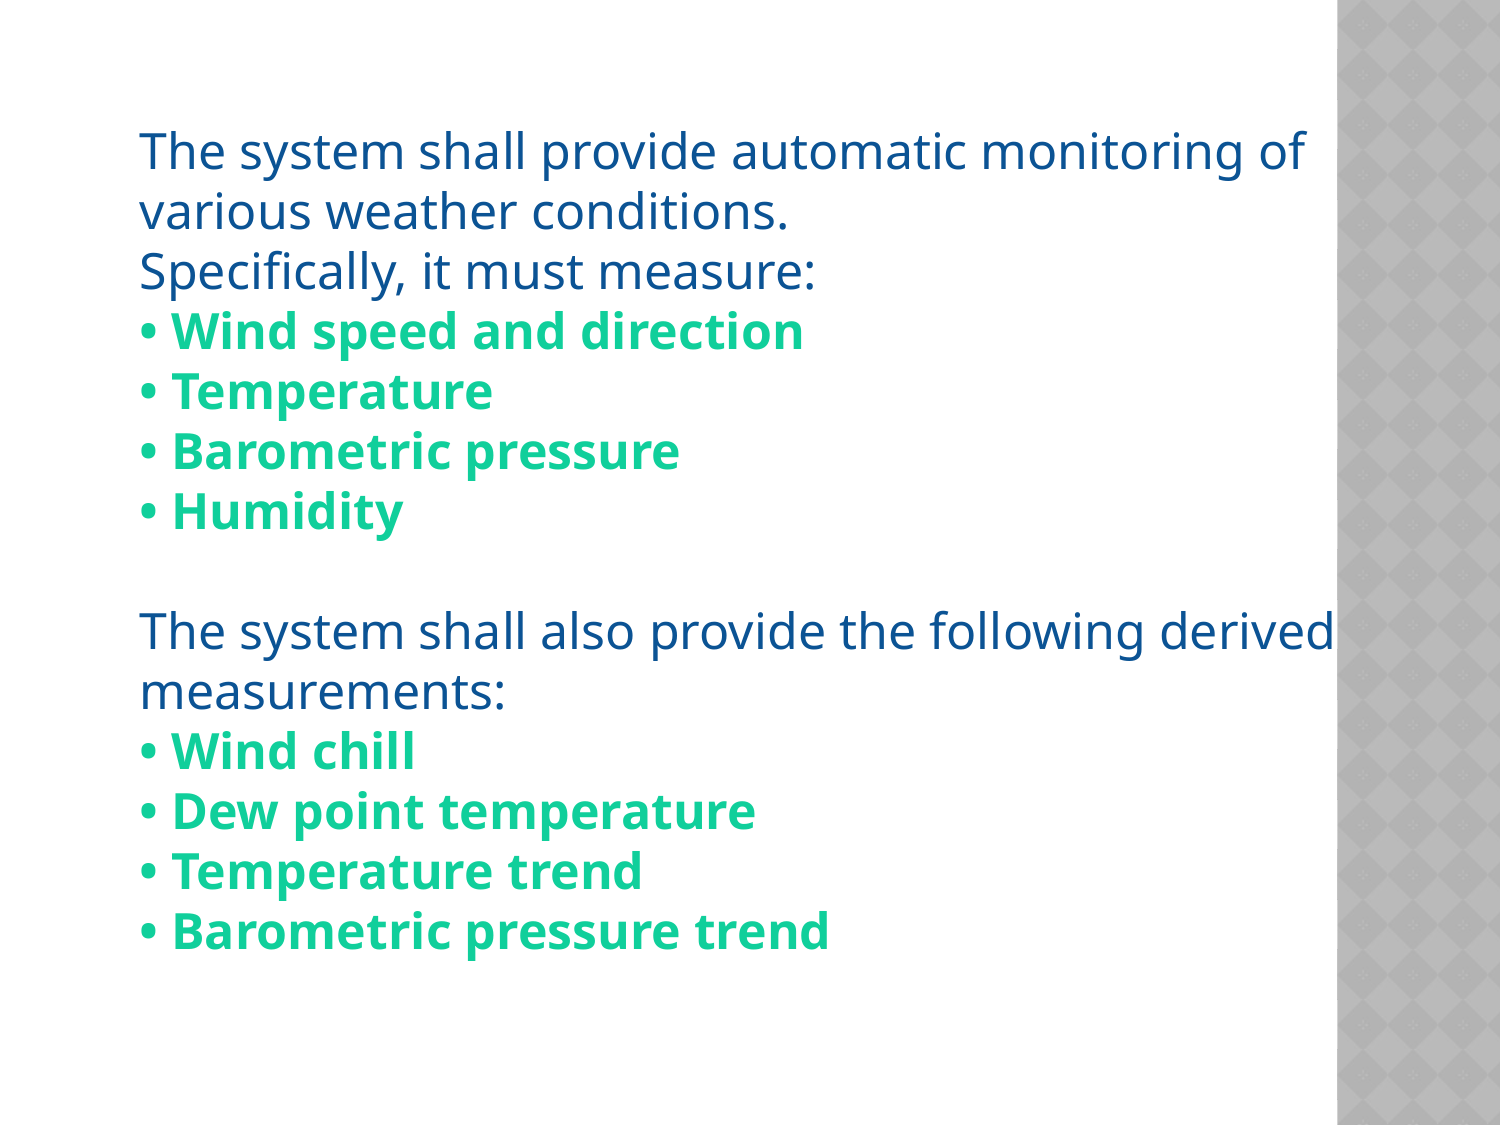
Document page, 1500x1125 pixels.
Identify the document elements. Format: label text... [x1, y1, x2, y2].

text_box The system shall provide automatic monitoring of various weather conditions. Specifically, it must measure: • Wind speed and direction • Temperature • Barometric pressure • Humidity The system shall also provide the following derived measurements: • Wind chill • Dew point temperature • Temperature trend • Barometric pressure trend [125, 112, 1425, 968]
